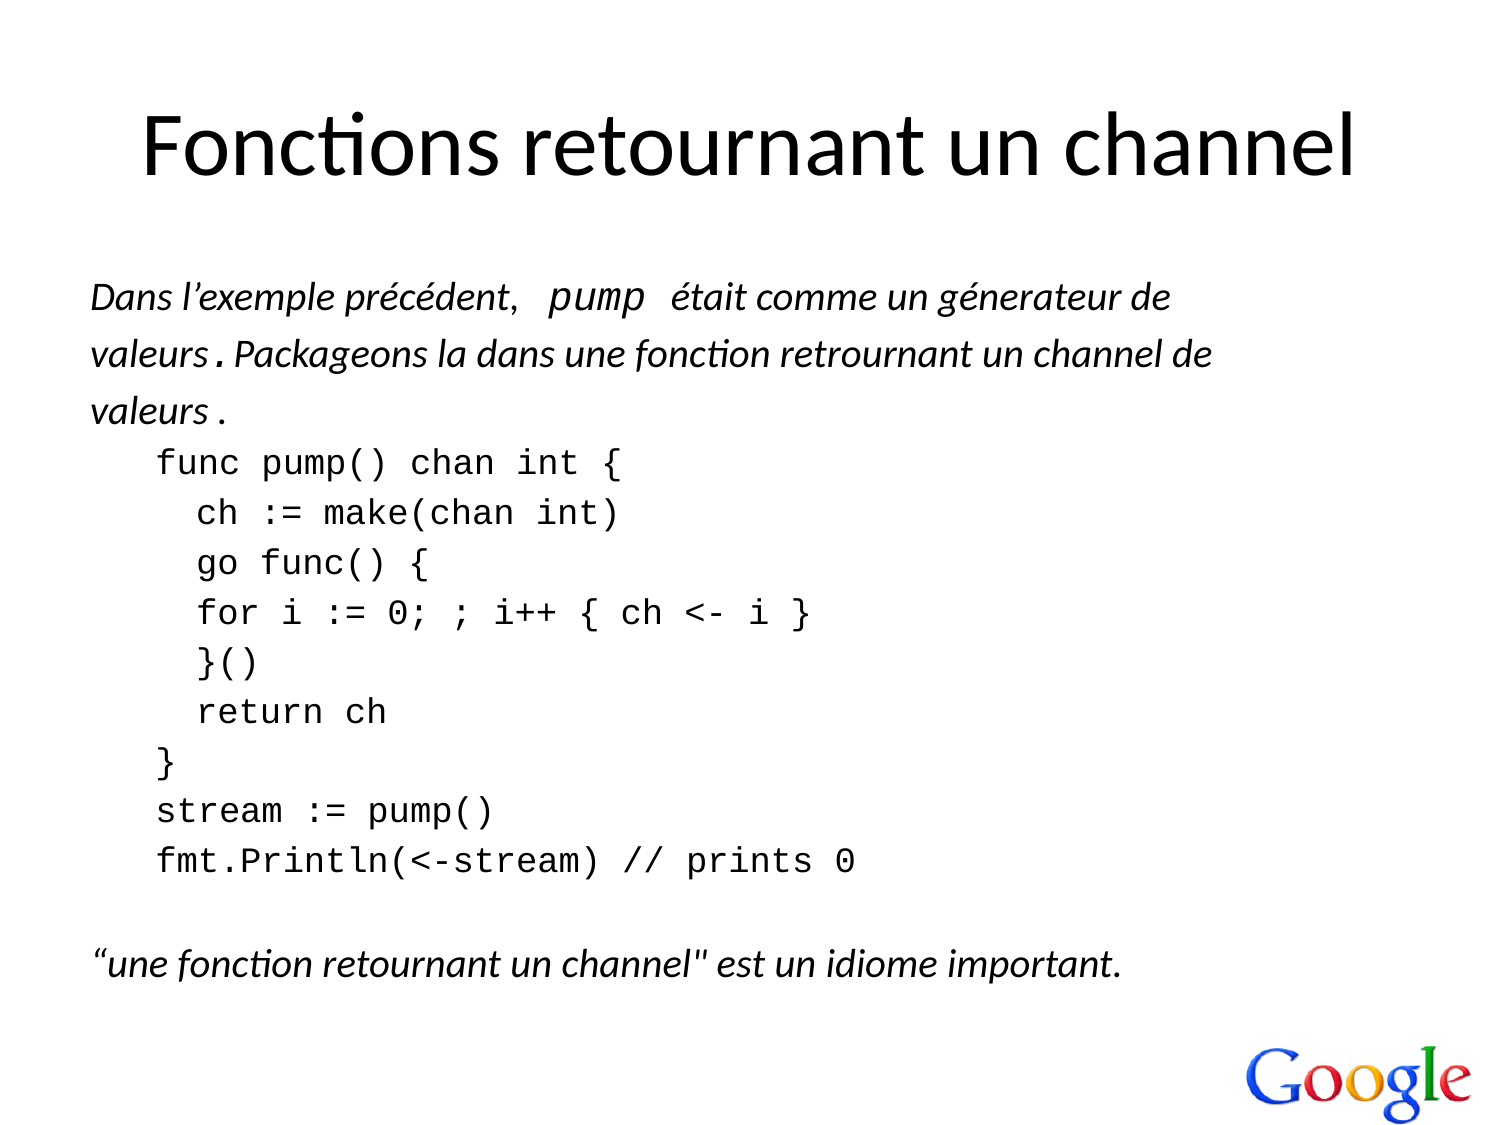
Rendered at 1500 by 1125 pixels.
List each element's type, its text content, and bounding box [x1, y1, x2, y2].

list Dans l’exemple précédent, pump était comme un génerateur de valeurs.Packageons la dans une fonction retrournant un channel de valeurs . func pump() chan int { ch := make(chan int) go func() { for i := 0; ; i++ { ch <- i } }() return ch } stream := pump() fmt.Println(<-stream) // prints 0 “une fonction retournant un channel" est un idiome important. [75, 262, 1425, 1005]
title Fonctions retournant un channel [75, 45, 1425, 233]
picture [1246, 1046, 1473, 1125]
